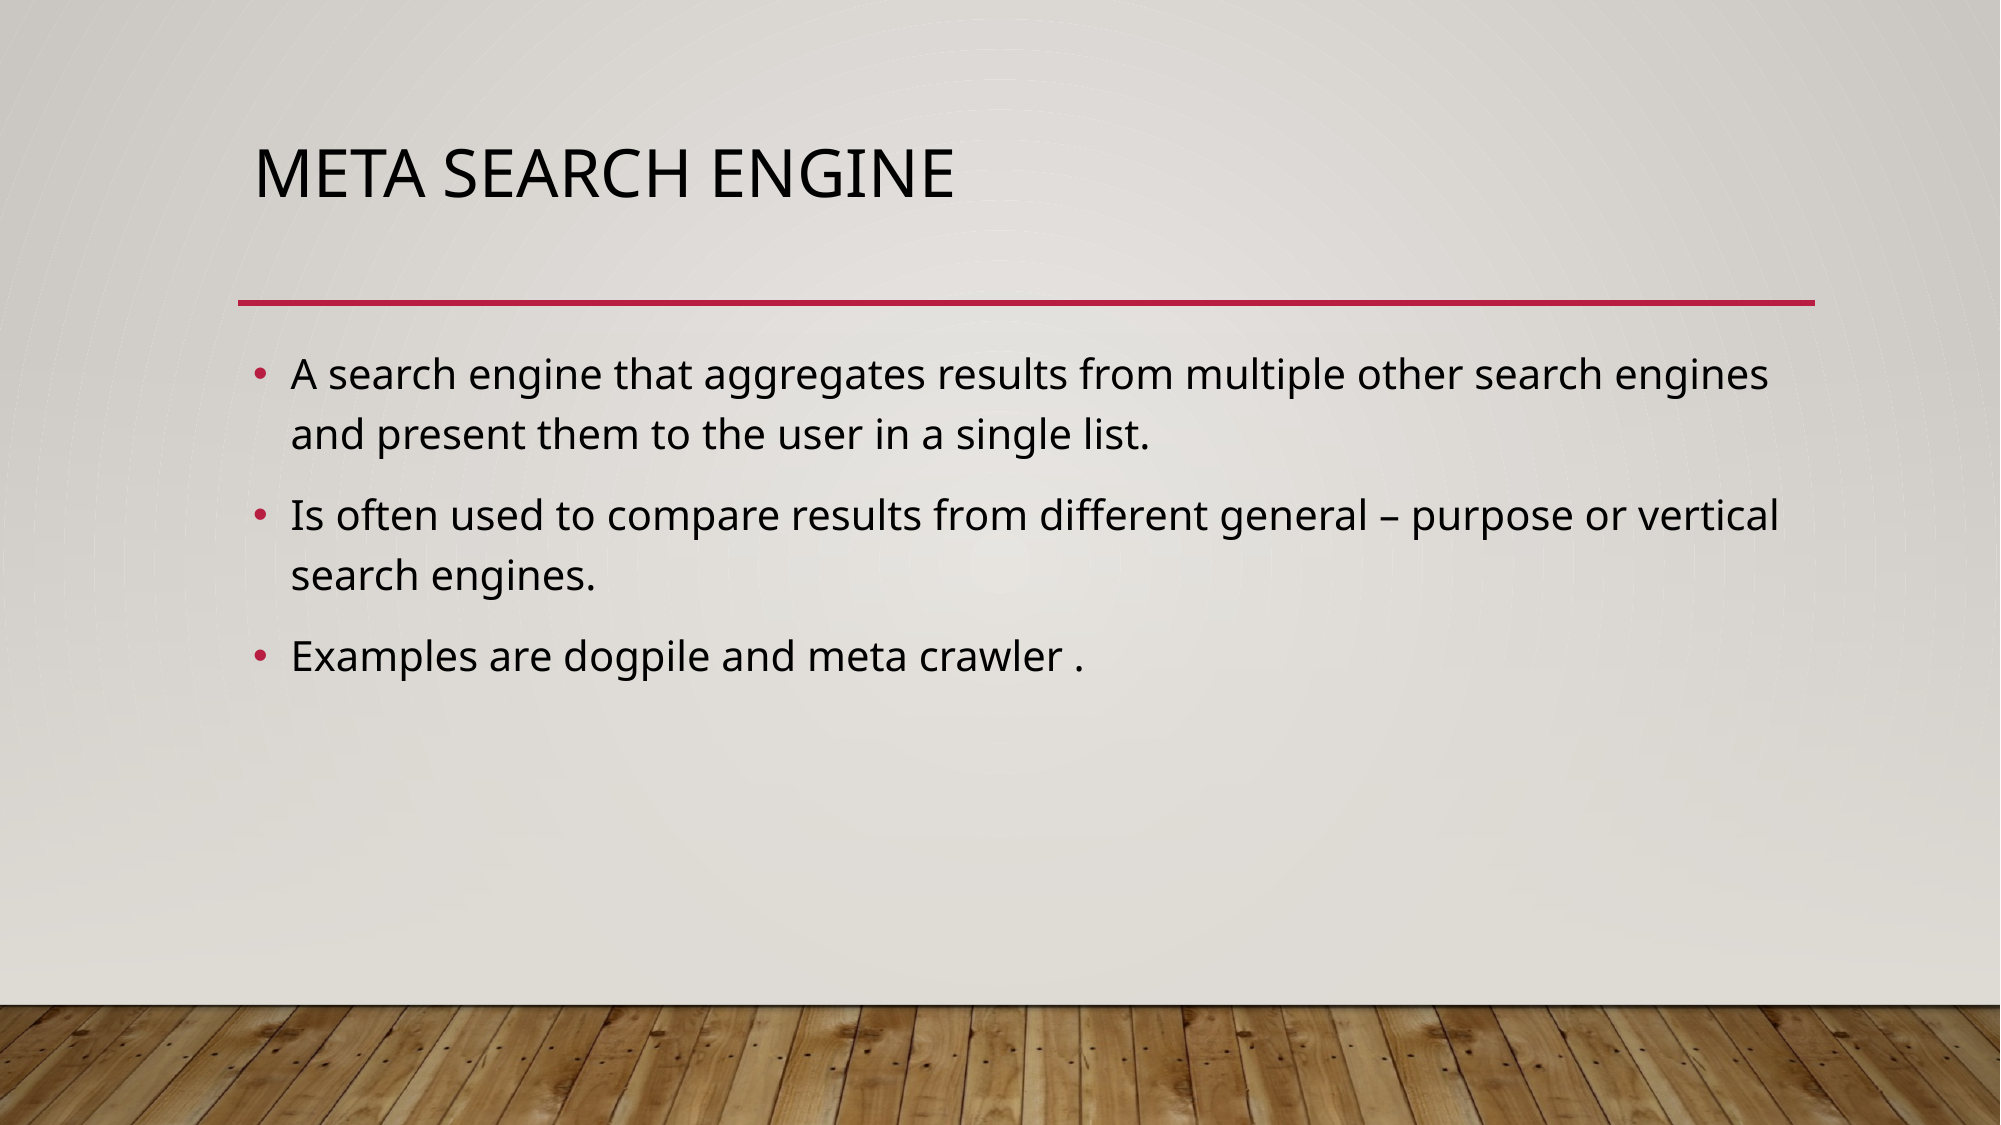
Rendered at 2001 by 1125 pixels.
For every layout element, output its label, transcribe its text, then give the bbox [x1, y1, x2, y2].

title Meta search engine [238, 131, 1814, 305]
picture [0, 1005, 2000, 1125]
list A search engine that aggregates results from multiple other search engines and present them to the user in a single list. Is often used to compare results from different general – purpose or vertical search engines. Examples are dogpile and meta crawler . [238, 330, 1814, 897]
